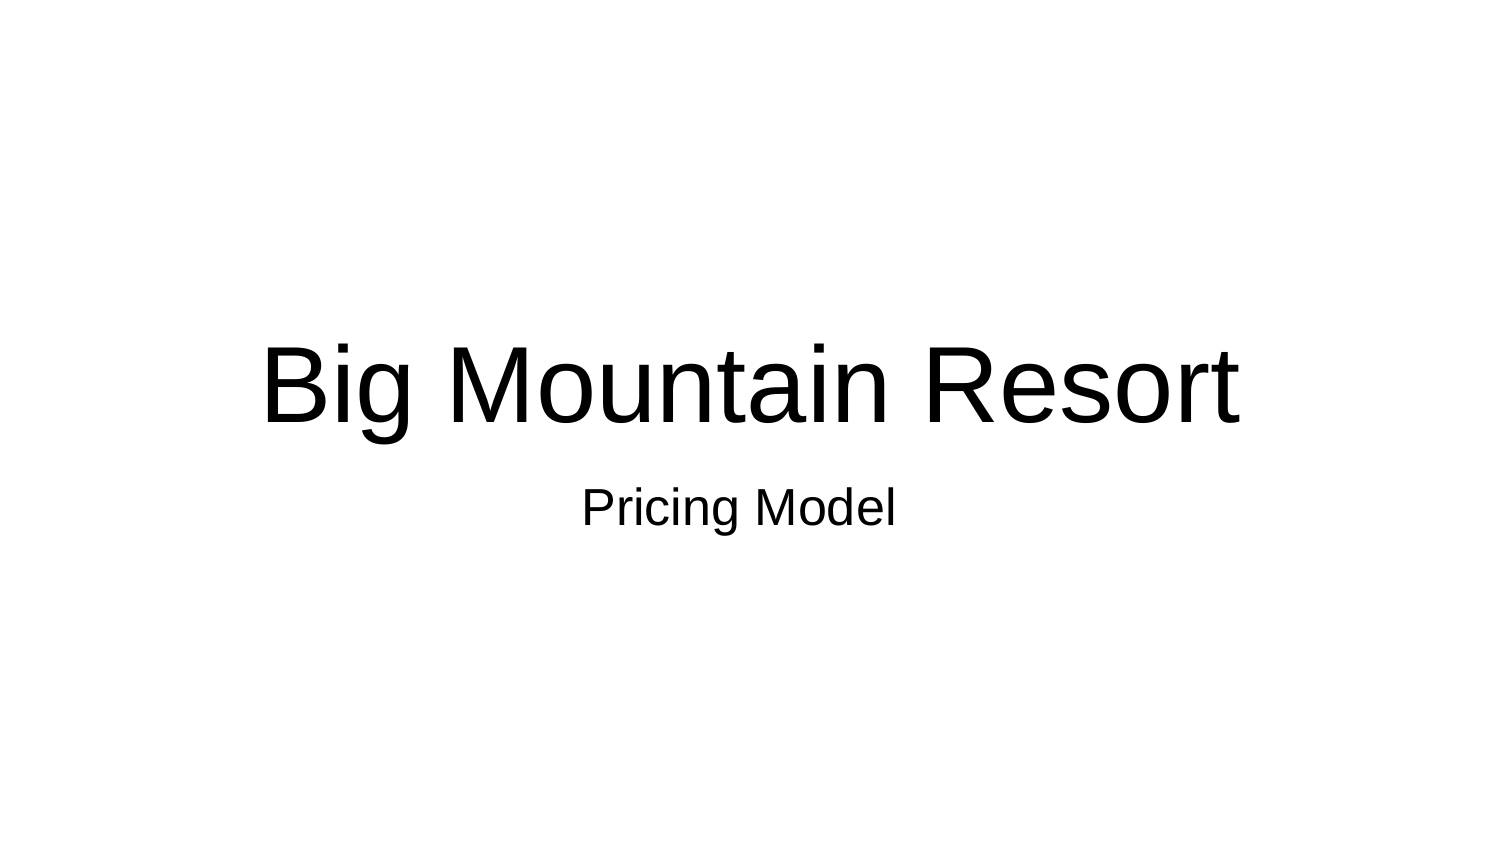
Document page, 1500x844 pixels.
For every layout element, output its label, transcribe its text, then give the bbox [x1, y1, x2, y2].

title Big Mountain Resort [51, 122, 1449, 459]
text_box Pricing Model [350, 458, 1128, 552]
